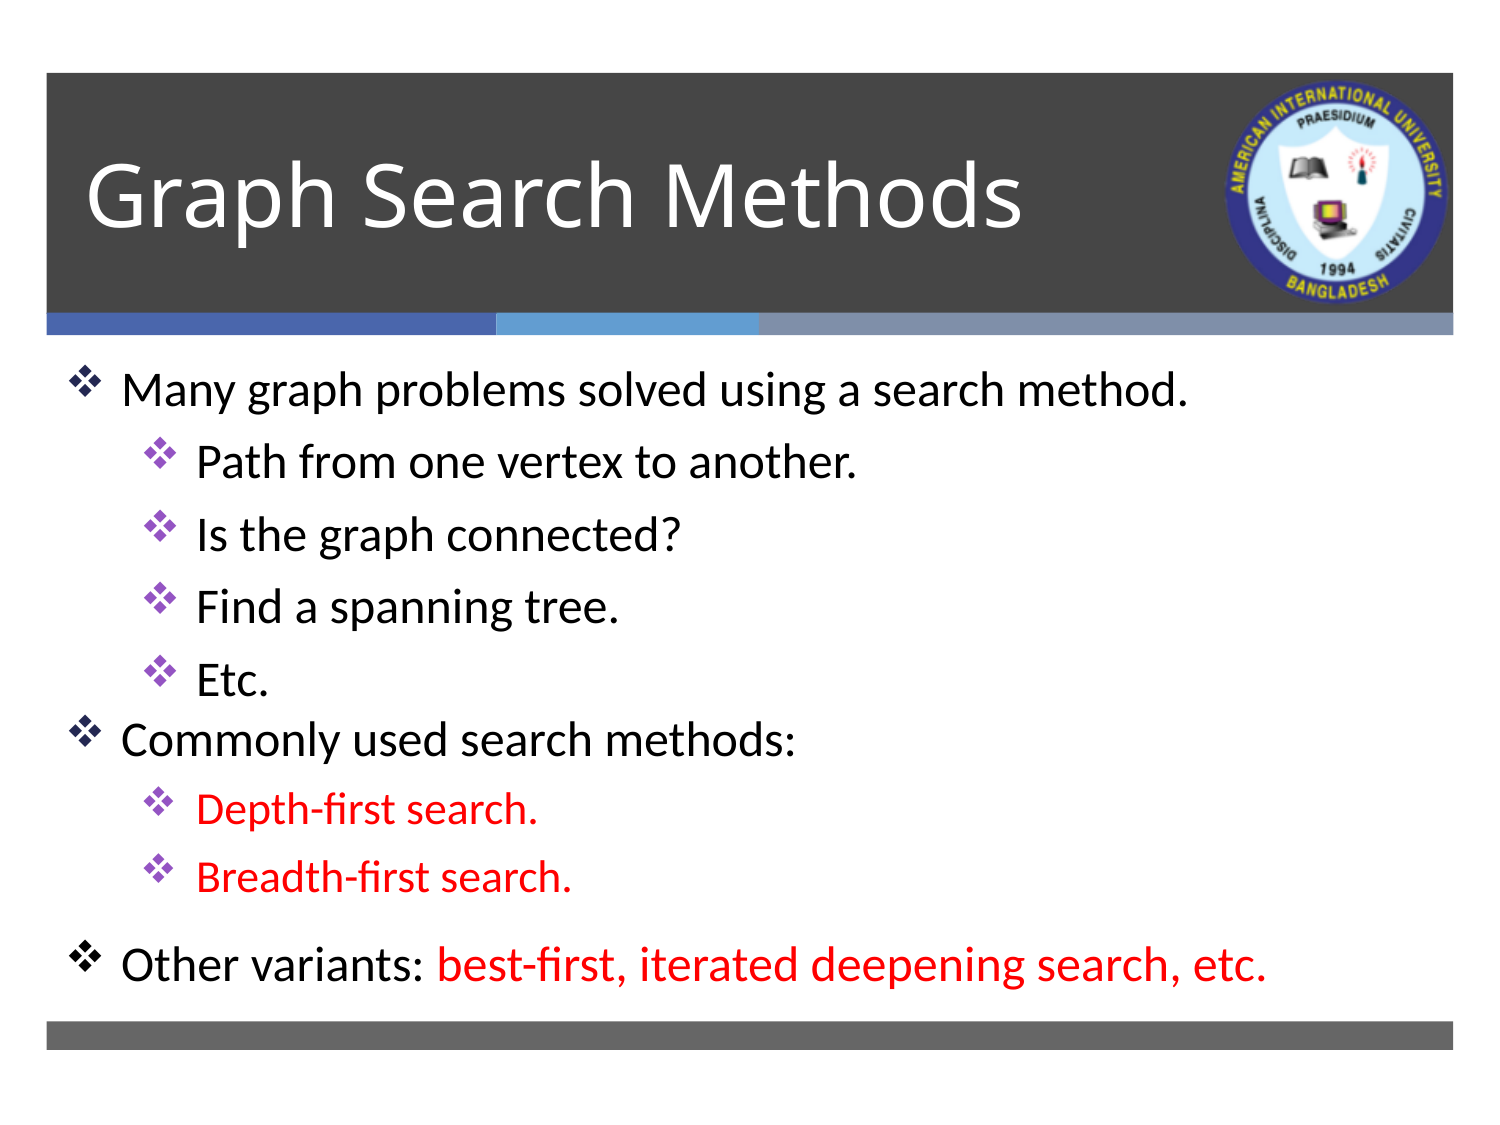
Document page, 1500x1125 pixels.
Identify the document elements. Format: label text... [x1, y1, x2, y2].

subtitle Many graph problems solved using a search method. Path from one vertex to another. Is the graph connected? Find a spanning tree. Etc. Commonly used search methods: Depth-first search. Breadth-first search. Other variants: best-first, iterated deepening search, etc. [50, 348, 1446, 1125]
picture [1220, 75, 1454, 310]
title Graph Search Methods [69, 73, 1351, 253]
